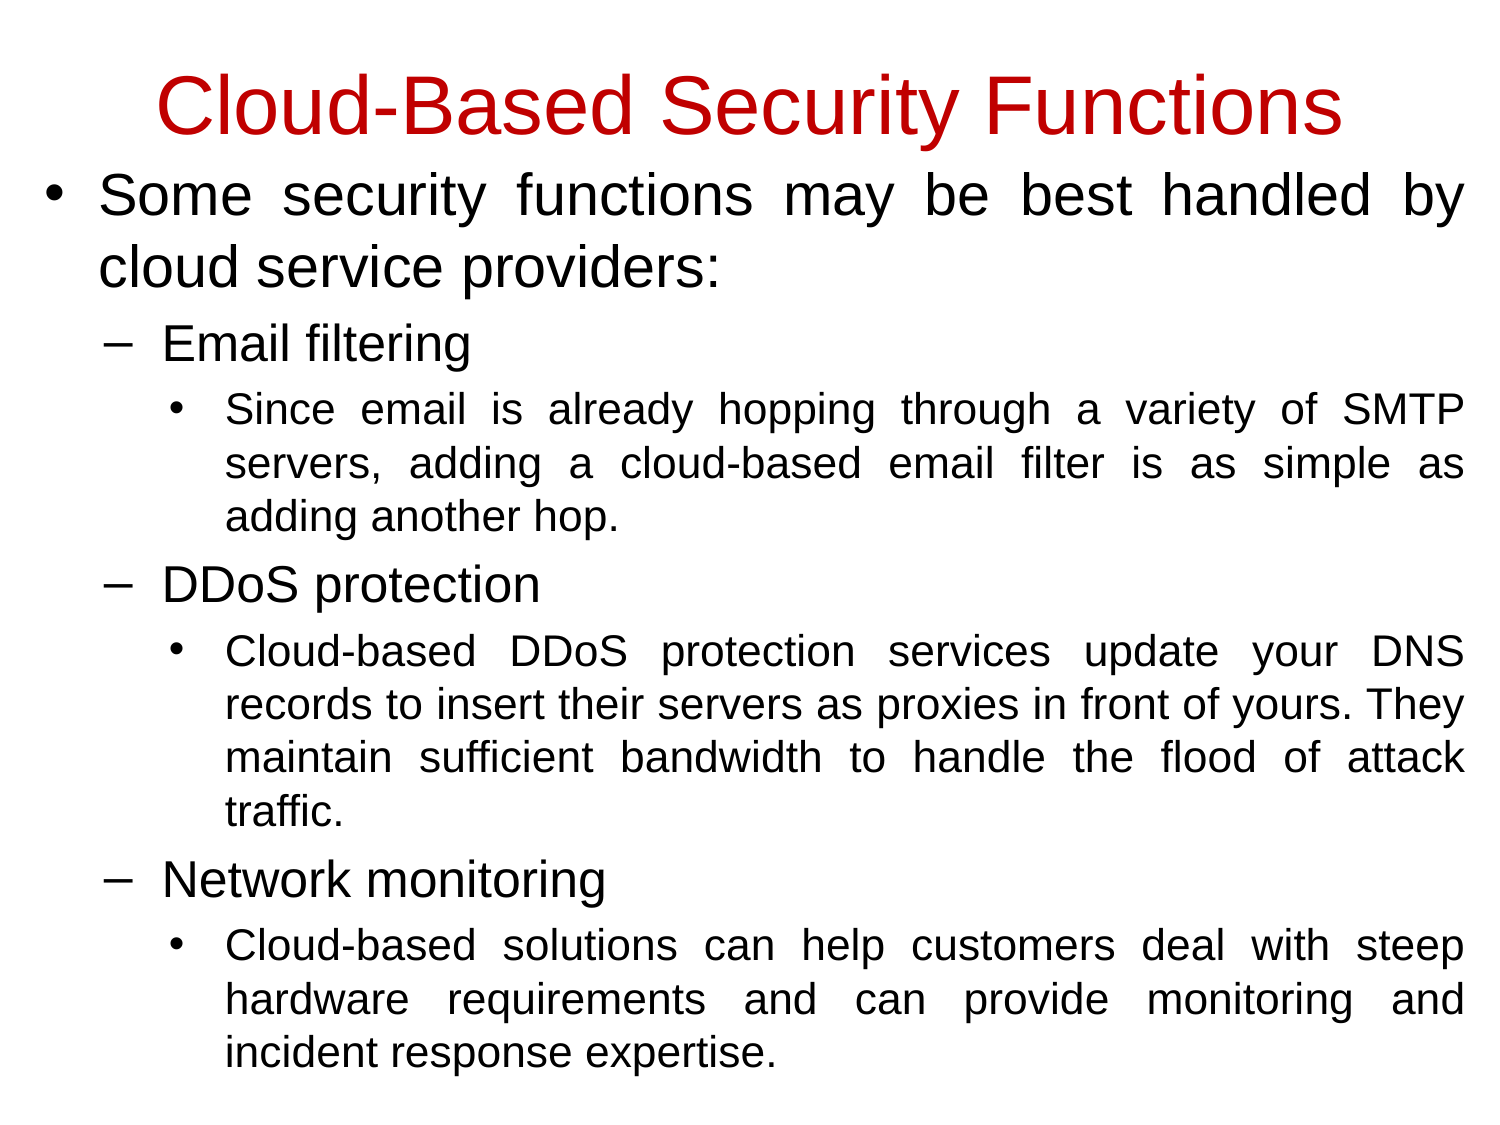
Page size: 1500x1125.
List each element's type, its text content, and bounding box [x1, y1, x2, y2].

title Cloud-Based Security Functions [75, 7, 1425, 149]
list Some security functions may be best handled by cloud service providers: Email filtering Since email is already hopping through a variety of SMTP servers, adding a cloud-based email filter is as simple as adding another hop. DDoS protection Cloud-based DDoS protection services update your DNS records to insert their servers as proxies in front of yours. They maintain sufficient bandwidth to handle the flood of attack traffic. Network monitoring Cloud-based solutions can help customers deal with steep hardware requirements and can provide monitoring and incident response expertise. [29, 149, 1483, 1094]
